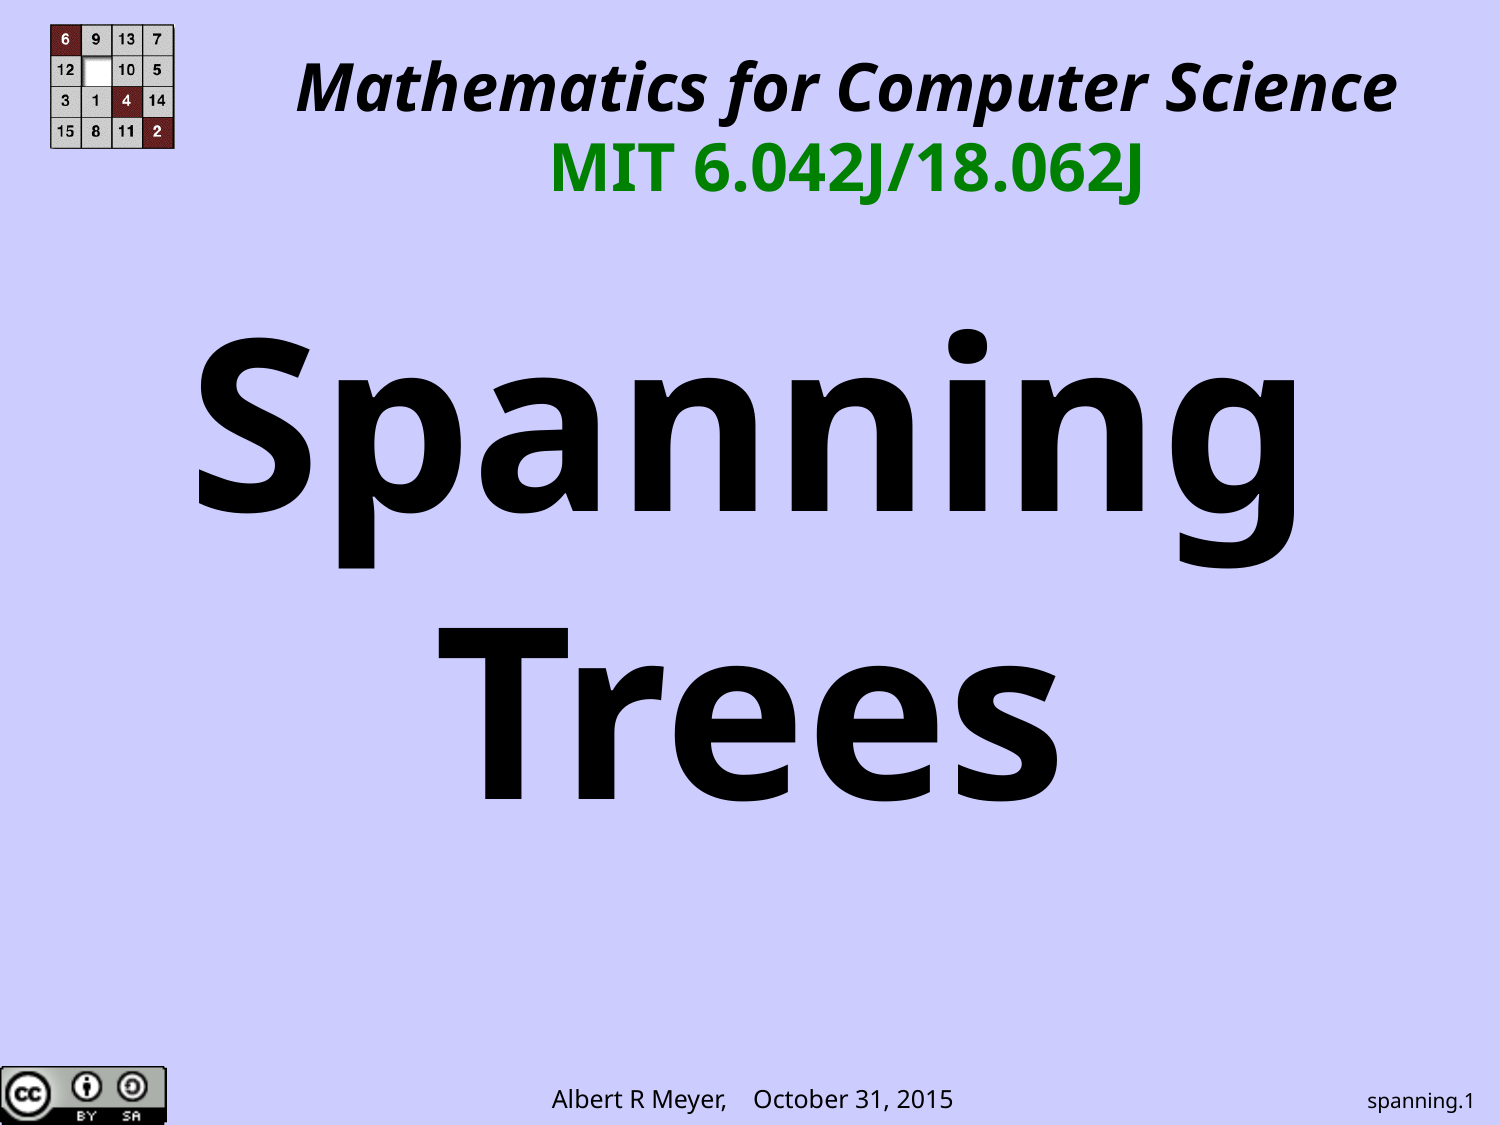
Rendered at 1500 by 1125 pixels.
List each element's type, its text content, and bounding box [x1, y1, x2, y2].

picture [0, 1066, 167, 1125]
slide_number spanning.1 [1247, 1079, 1491, 1121]
picture [50, 24, 175, 149]
text_box Mathematics for Computer Science MIT 6.042J/18.062J [229, 31, 1467, 219]
text_box Spanning Trees [112, 245, 1389, 875]
